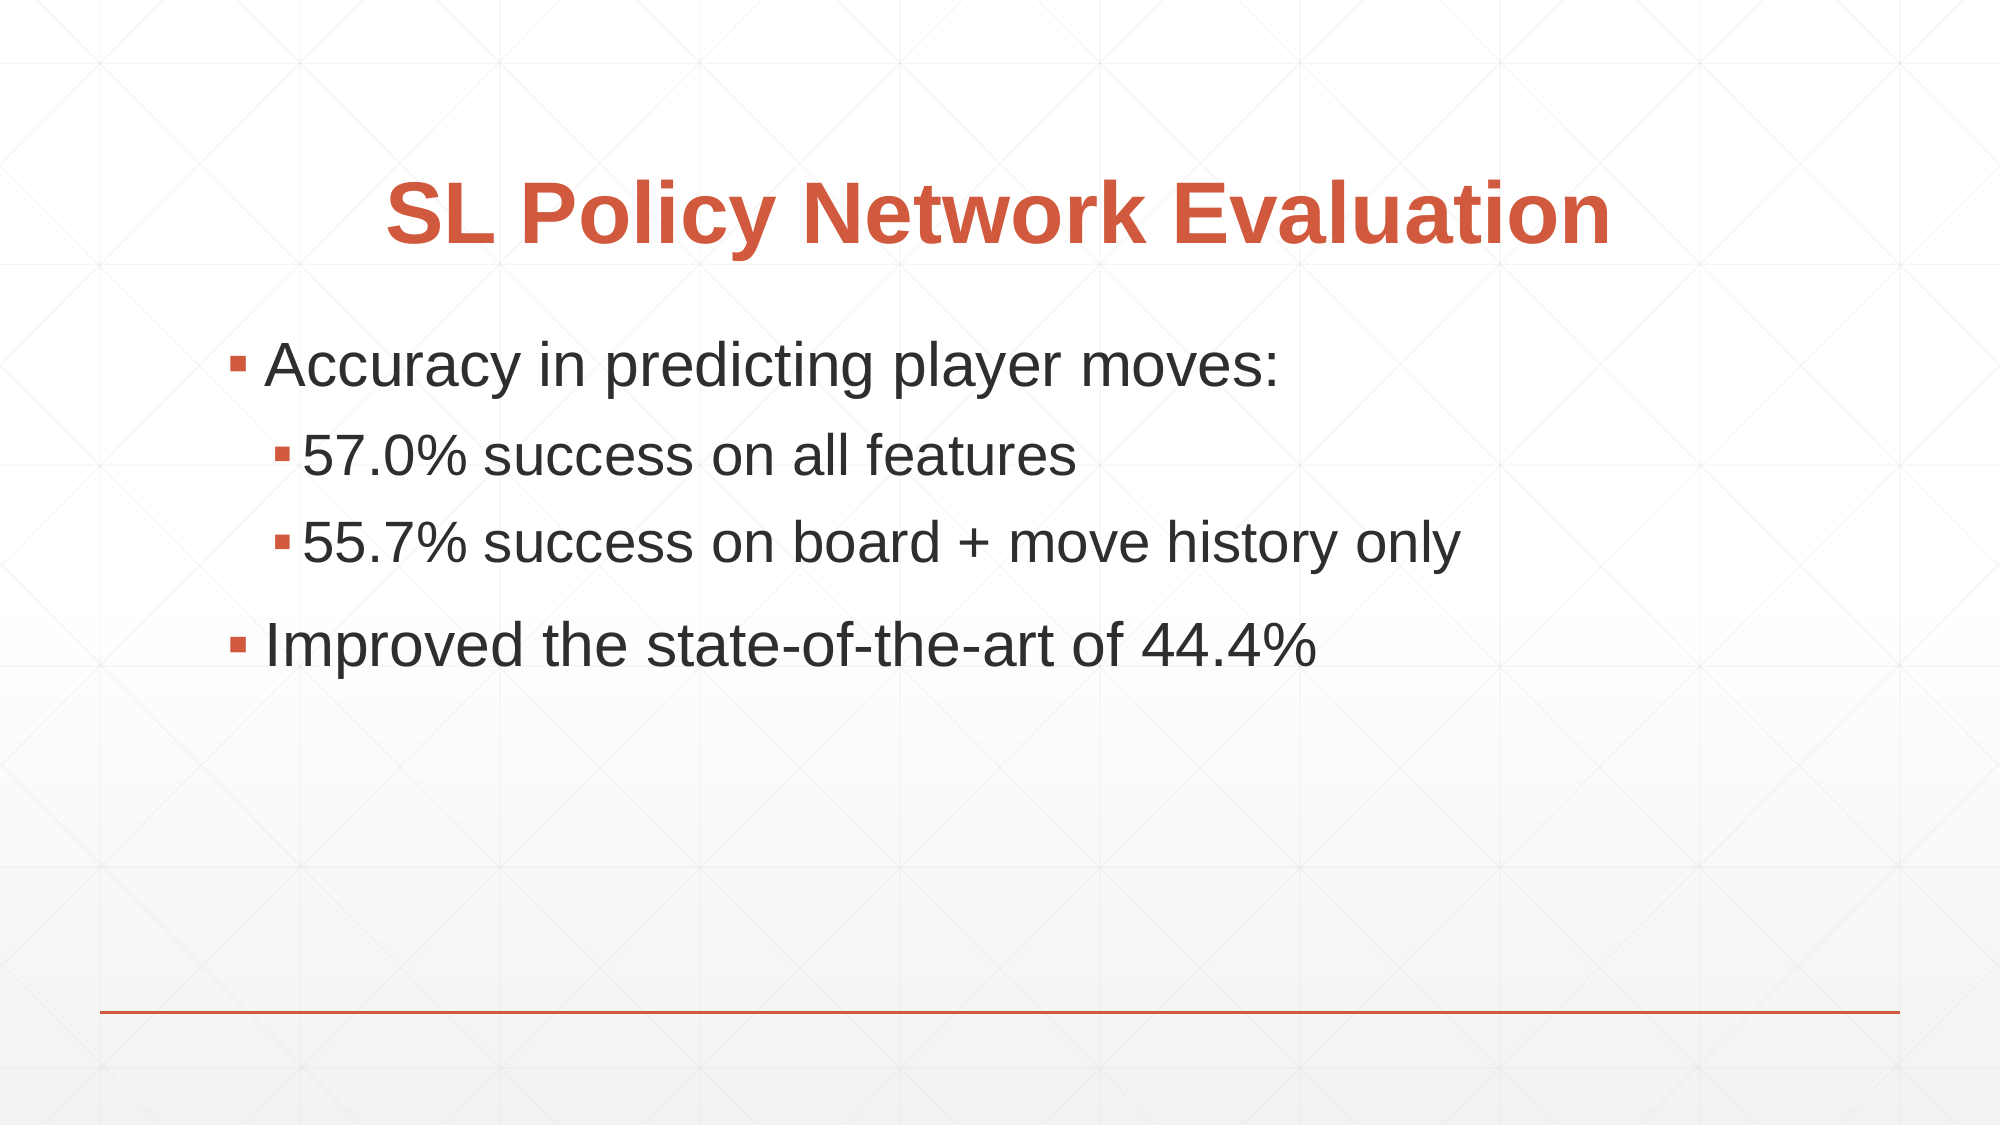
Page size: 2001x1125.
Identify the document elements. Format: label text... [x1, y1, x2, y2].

list Accuracy in predicting player moves: 57.0% success on all features 55.7% success on board + move history only Improved the state-of-the-art of 44.4% [212, 324, 1788, 950]
title SL Policy Network Evaluation [212, 82, 1788, 271]
